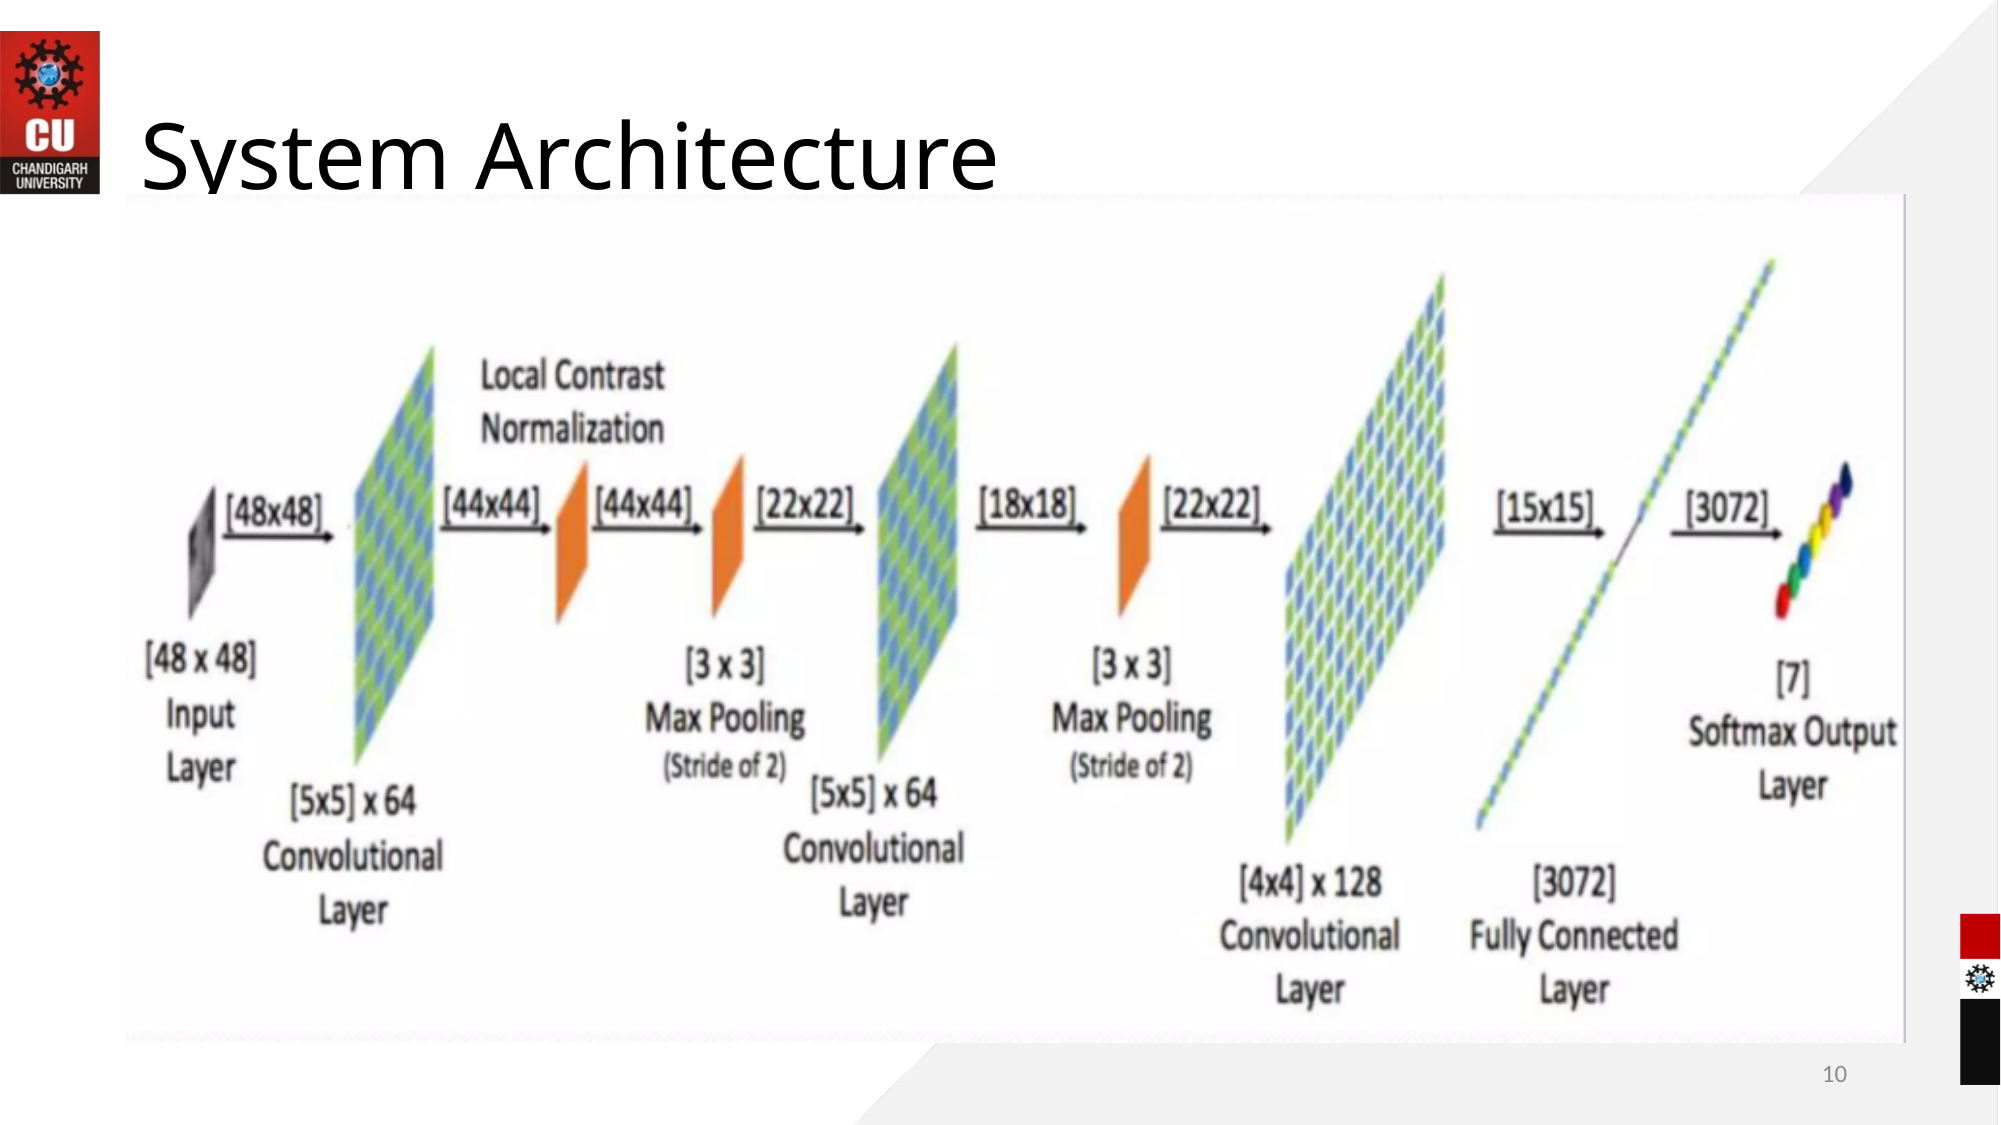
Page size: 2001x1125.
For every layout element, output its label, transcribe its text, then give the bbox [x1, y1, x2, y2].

slide_number 10 [1412, 1043, 1863, 1103]
title System Architecture [125, 0, 1626, 194]
picture [0, 0, 2001, 1125]
